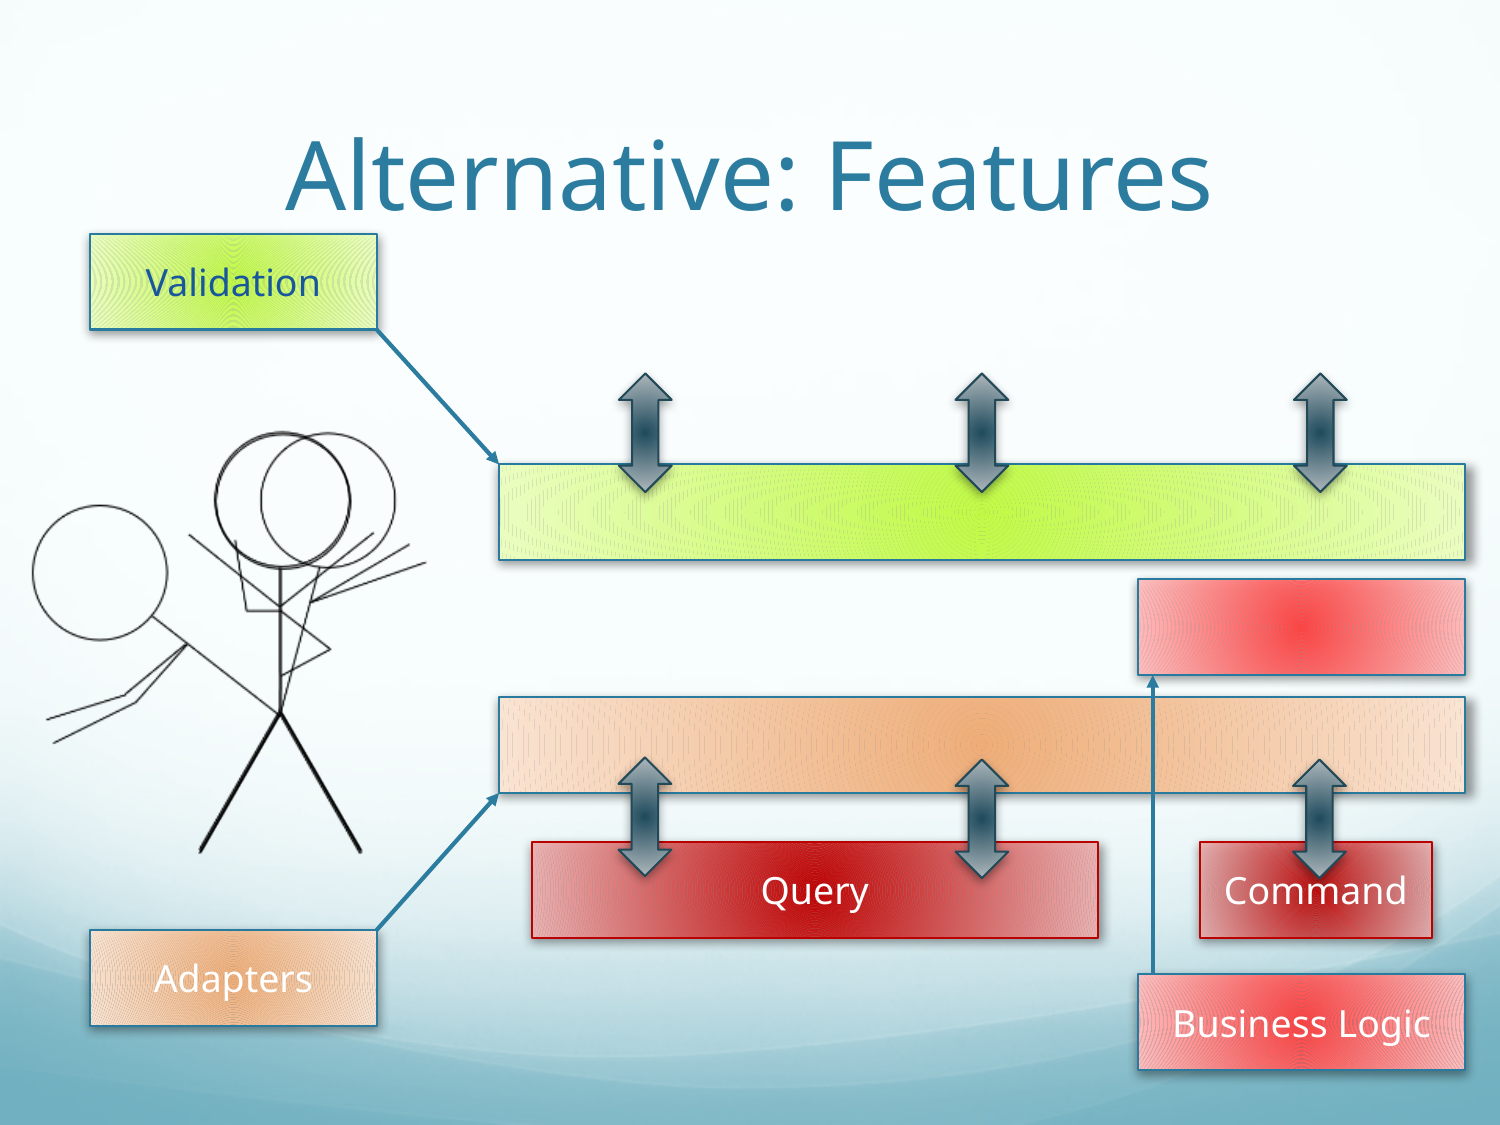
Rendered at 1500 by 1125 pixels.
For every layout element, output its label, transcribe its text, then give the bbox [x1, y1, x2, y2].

title Alternative: Features [90, 17, 1410, 237]
text_box [954, 758, 1010, 879]
text_box [1292, 758, 1347, 879]
text_box Adapters [89, 929, 378, 1027]
picture [0, 413, 621, 906]
text_box [617, 372, 673, 493]
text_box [376, 328, 500, 465]
text_box Validation [89, 233, 378, 331]
text_box [1293, 372, 1348, 493]
text_box [1137, 578, 1466, 676]
text_box [635, 463, 1466, 561]
text_box [1160, 696, 1466, 794]
text_box Command [1199, 841, 1433, 939]
text_box [635, 696, 1146, 794]
text_box [954, 372, 1010, 493]
text_box [635, 756, 673, 877]
text_box Business Logic [1137, 973, 1466, 1071]
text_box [376, 792, 500, 931]
text_box Query [531, 841, 1099, 939]
